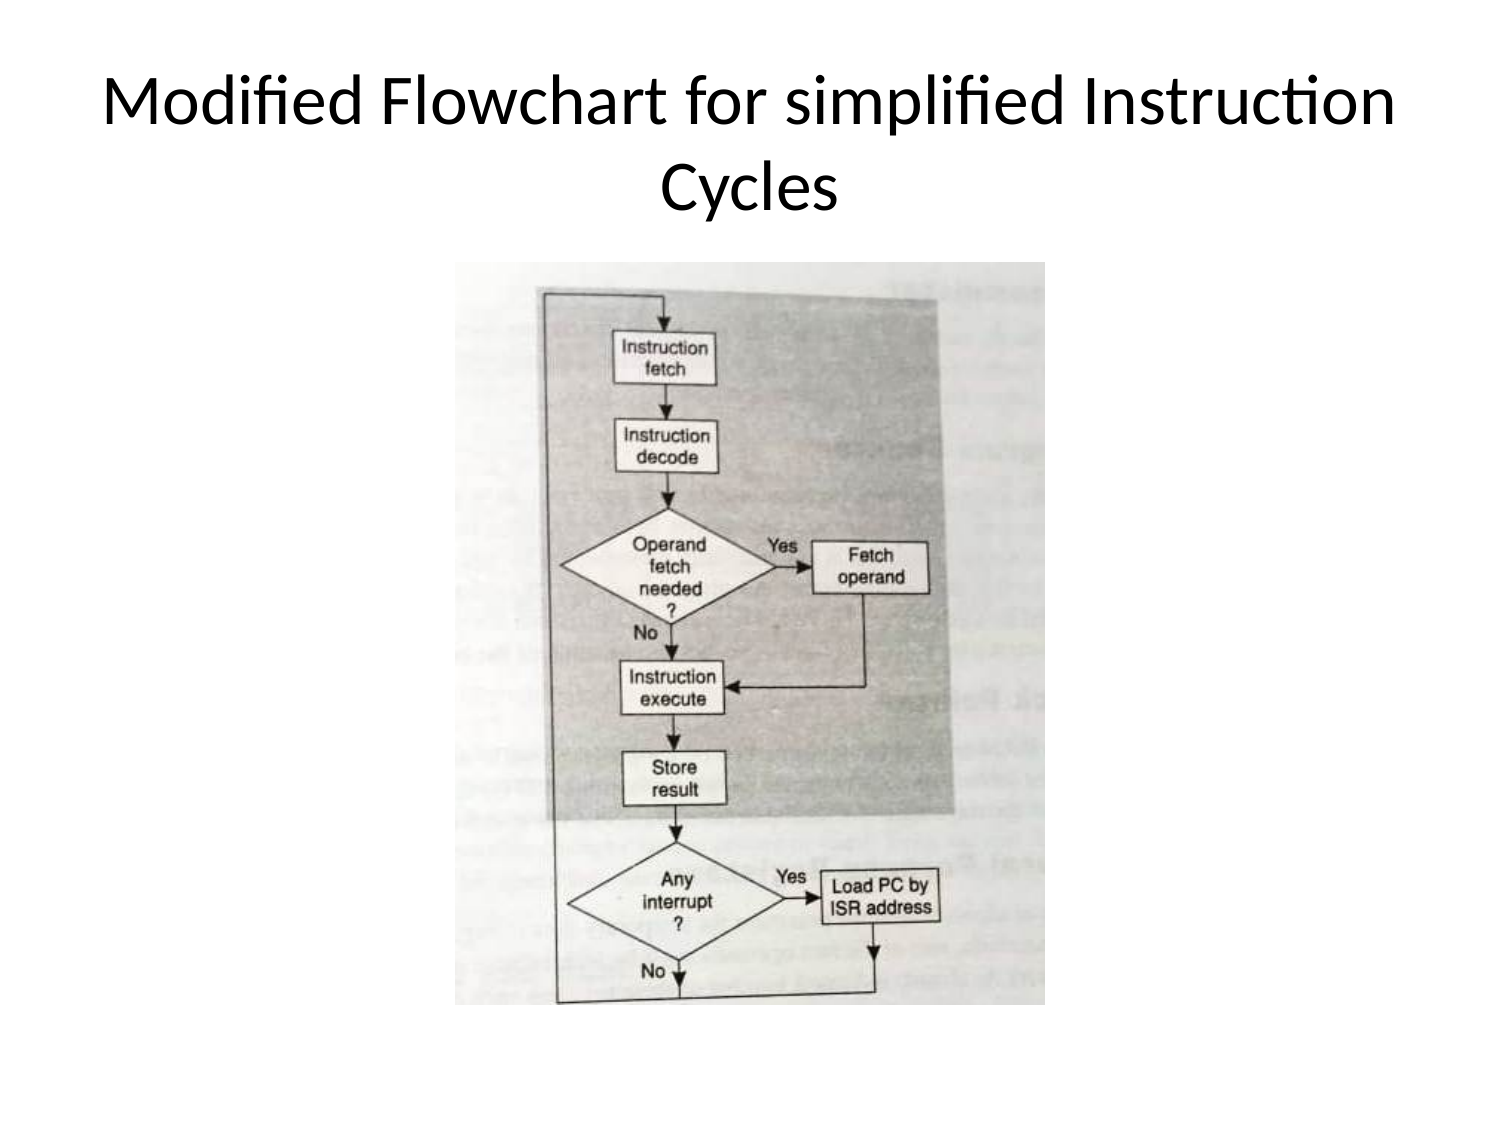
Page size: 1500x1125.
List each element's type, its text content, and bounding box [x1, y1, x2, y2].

title Modified Flowchart for simplified Instruction Cycles [75, 45, 1425, 233]
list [454, 262, 1045, 1006]
